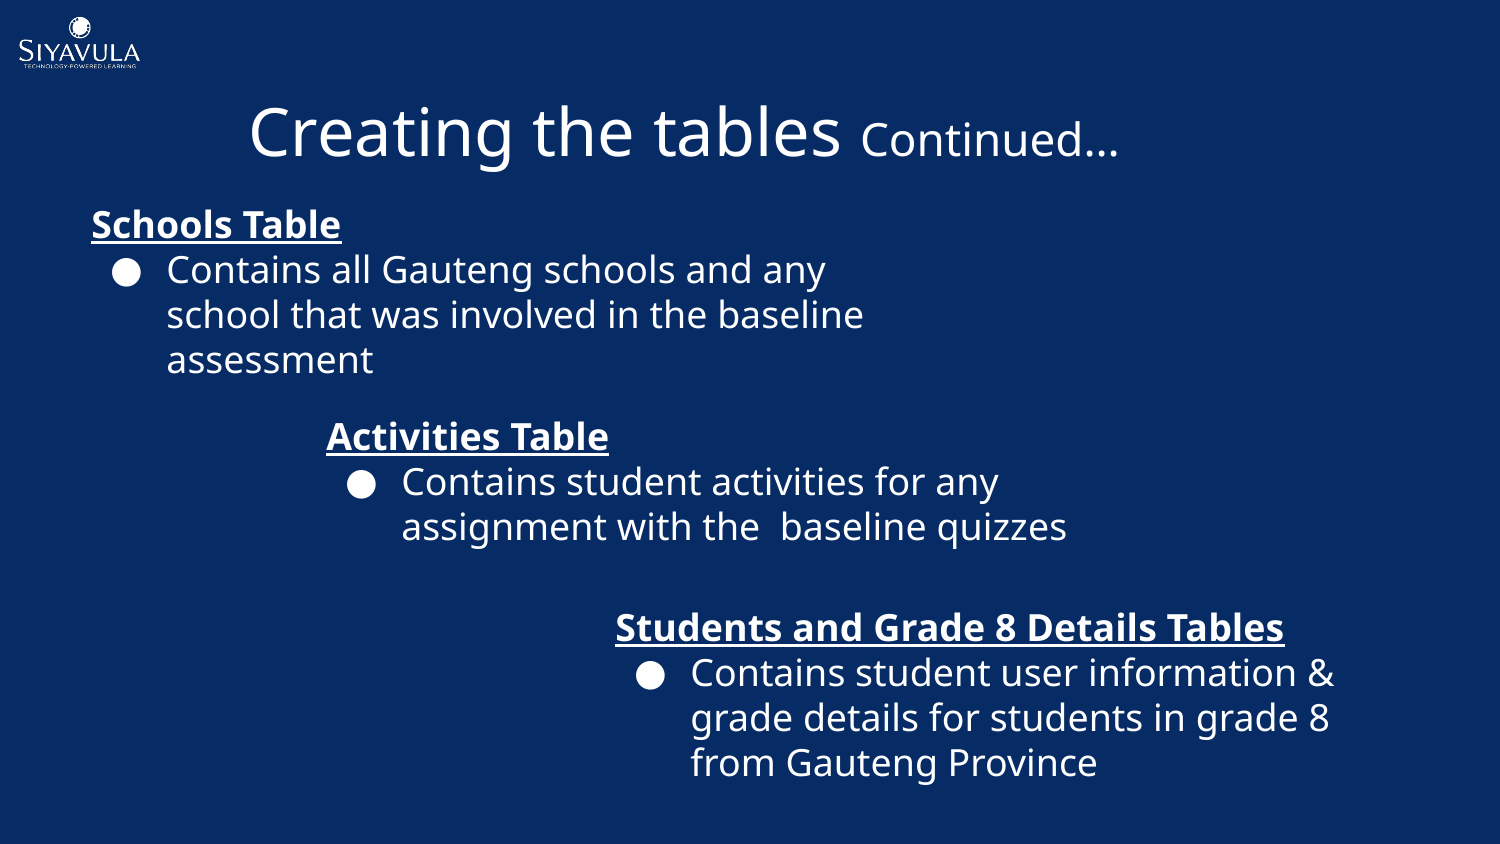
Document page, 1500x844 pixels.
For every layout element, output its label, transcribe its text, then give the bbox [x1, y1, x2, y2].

picture [14, 10, 144, 75]
text_box Activities Table Contains student activities for any assignment with the baseline quizzes [311, 397, 1189, 563]
text_box Creating the tables Continued… [233, 74, 1267, 185]
text_box Students and Grade 8 Details Tables Contains student user information & grade details for students in grade 8 from Gauteng Province [600, 588, 1440, 799]
text_box Schools Table Contains all Gauteng schools and any school that was involved in the baseline assessment [76, 185, 902, 396]
